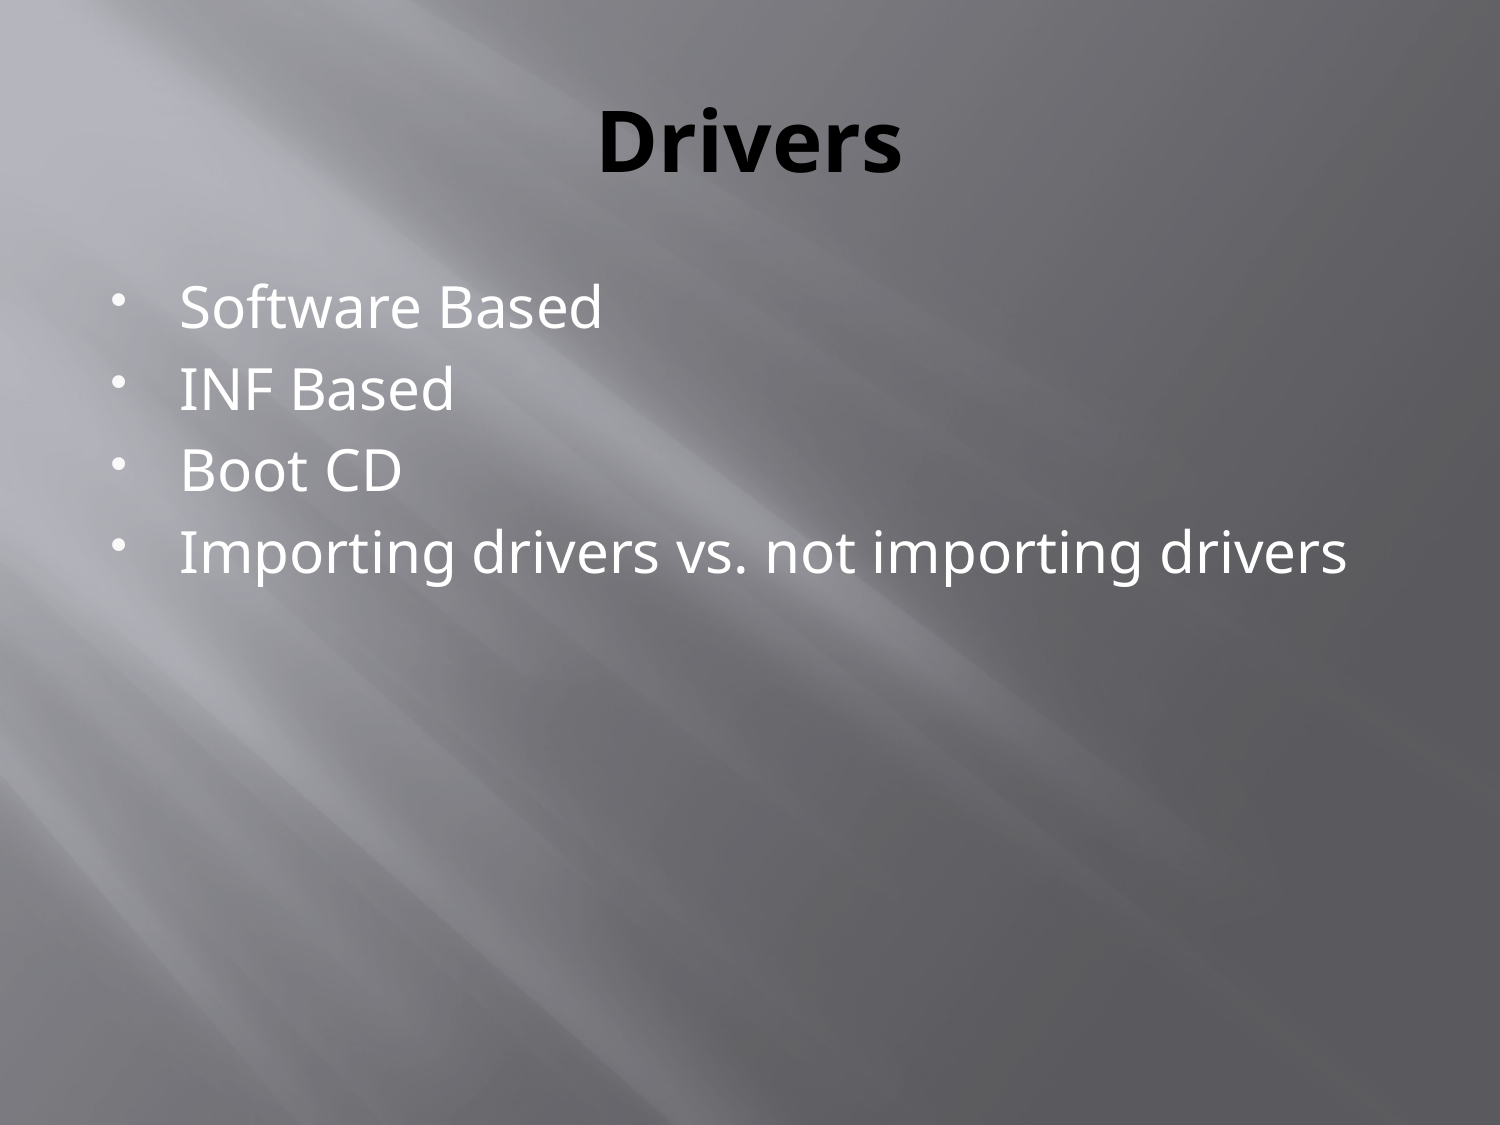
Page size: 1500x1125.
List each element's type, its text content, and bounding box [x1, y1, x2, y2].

title Drivers [75, 45, 1425, 233]
list Software Based INF Based Boot CD Importing drivers vs. not importing drivers [75, 262, 1425, 1035]
